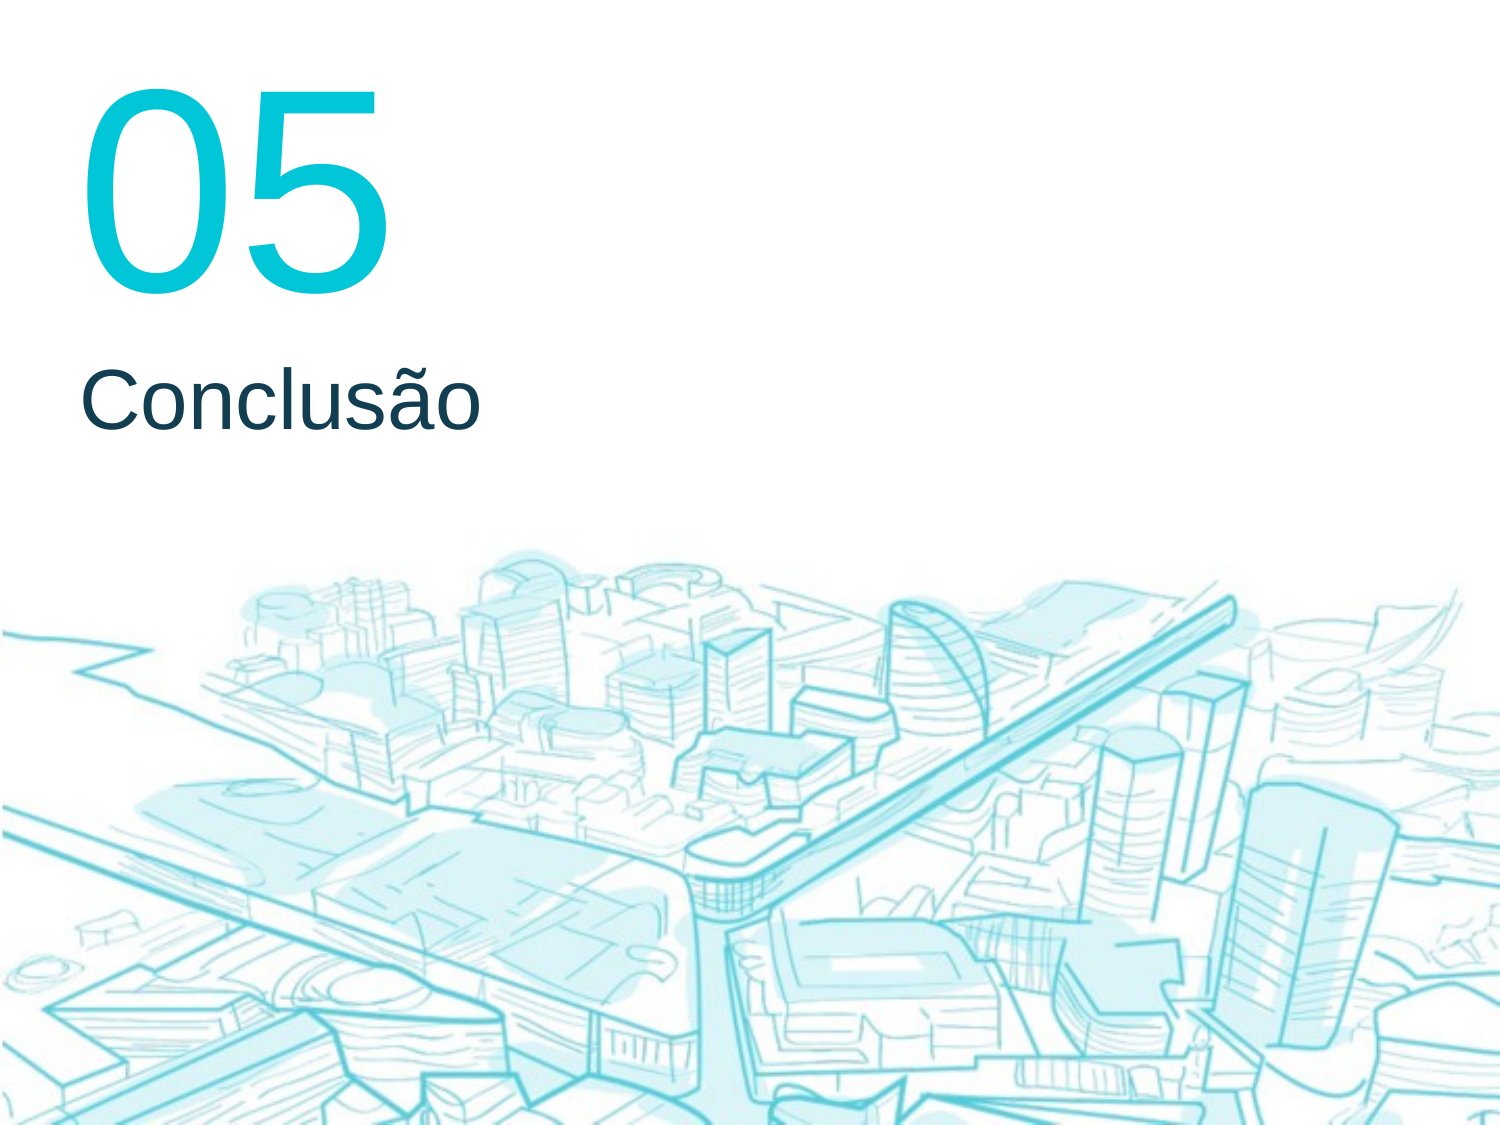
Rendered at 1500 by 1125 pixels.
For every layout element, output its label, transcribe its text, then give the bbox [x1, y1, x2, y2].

picture [0, 0, 1500, 1125]
text_box 05 [74, 7, 401, 350]
title Conclusão [77, 349, 547, 538]
